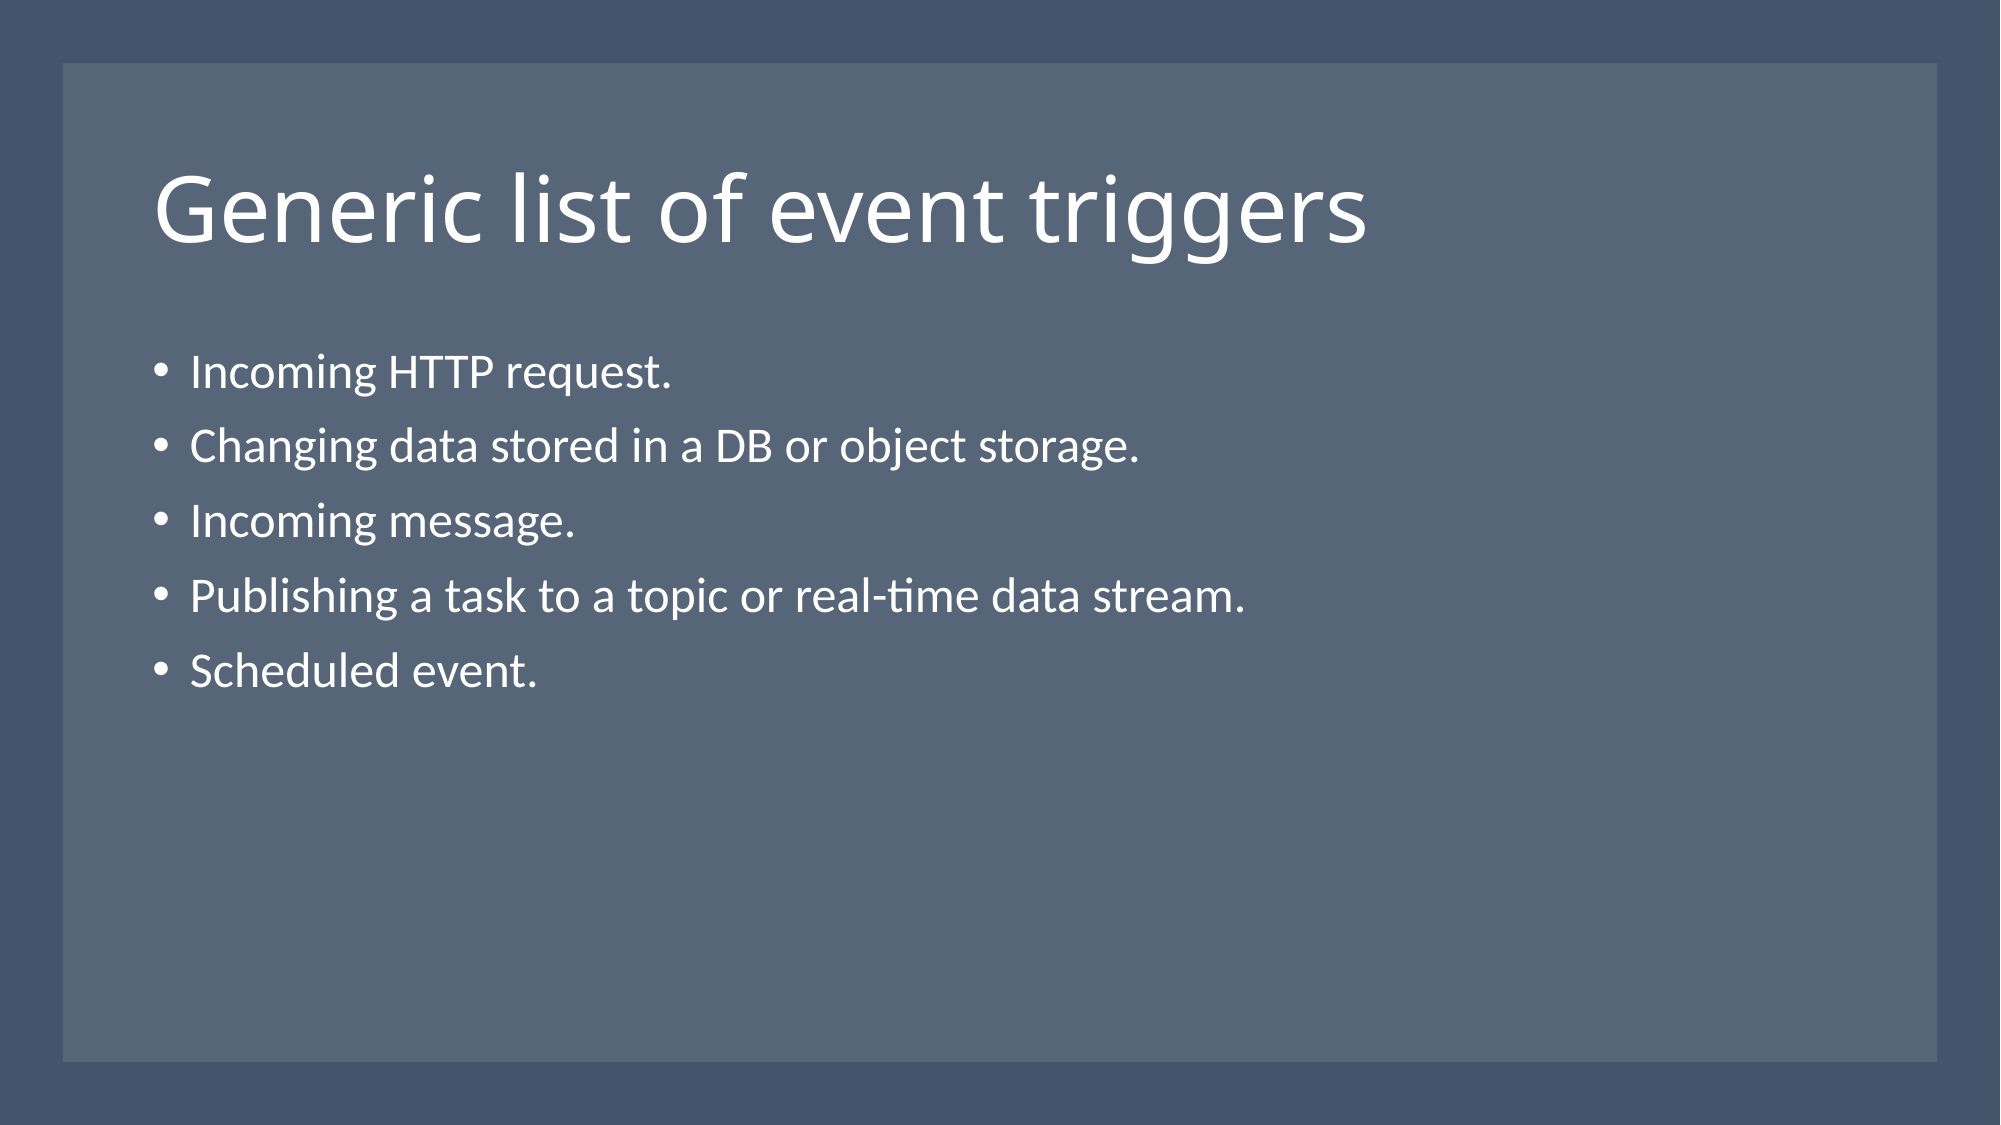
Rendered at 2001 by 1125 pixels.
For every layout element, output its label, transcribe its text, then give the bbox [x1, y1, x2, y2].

title Generic list of event triggers [137, 103, 1863, 322]
list Incoming HTTP request. Changing data stored in a DB or object storage. Incoming message. Publishing a task to a topic or real-time data stream. Scheduled event. [137, 337, 1863, 973]
text_box [52, 51, 1948, 1073]
